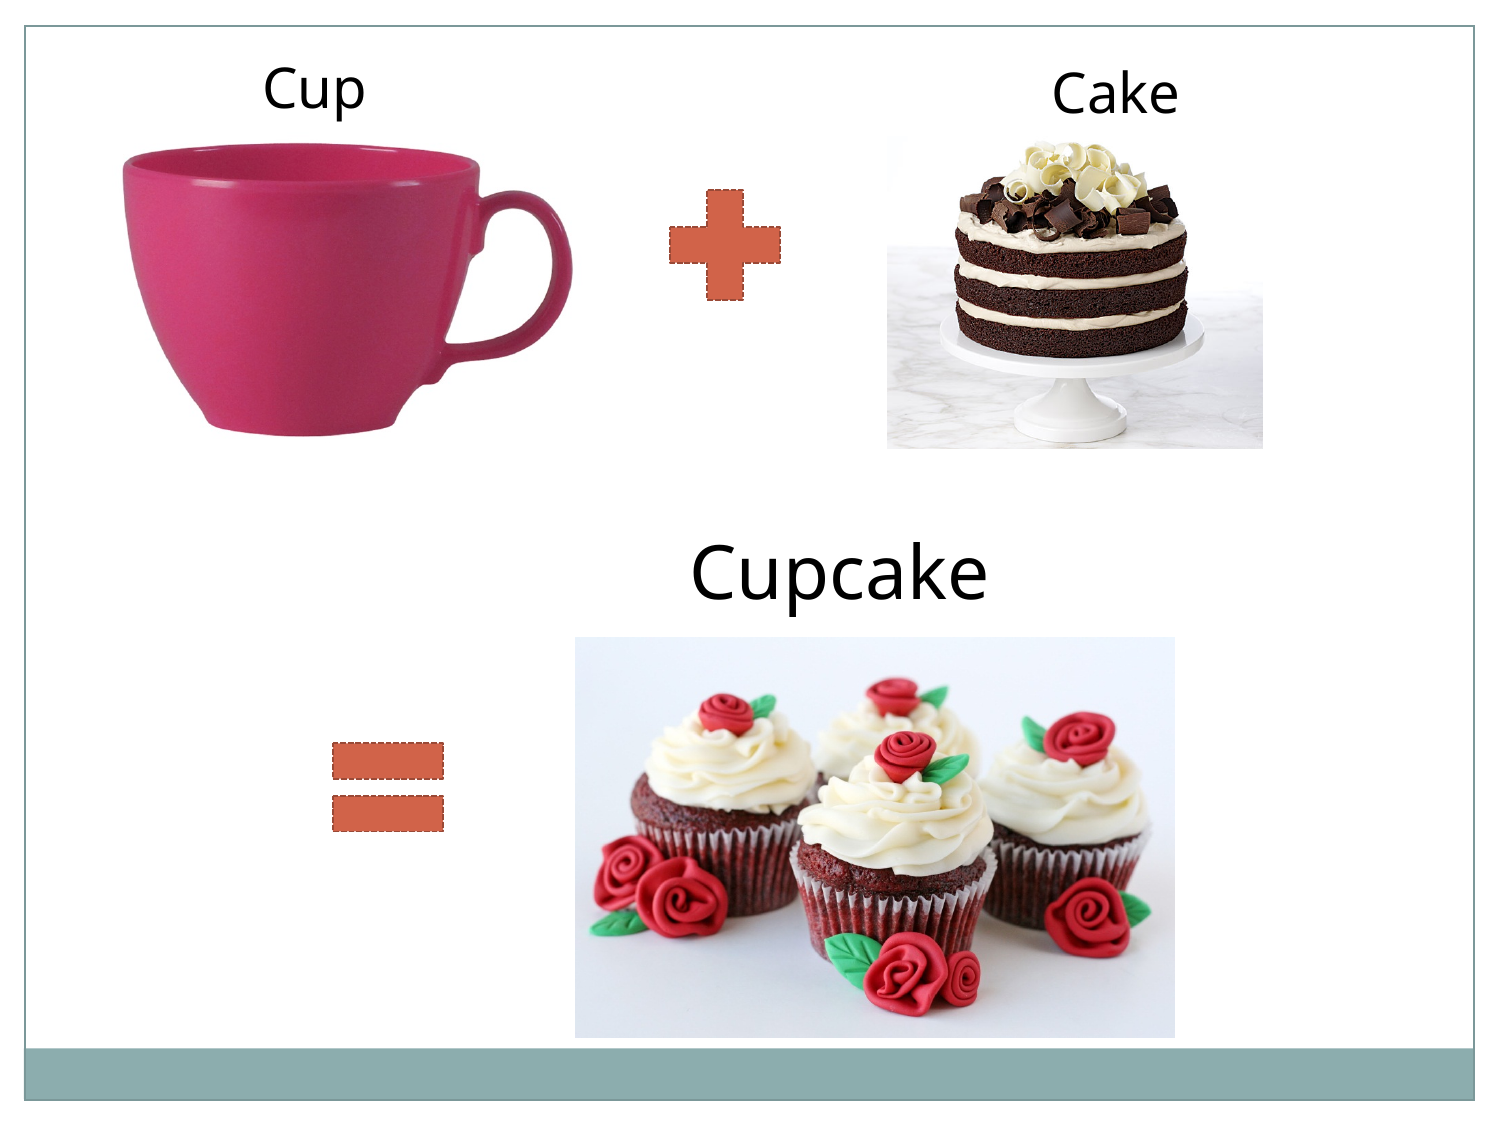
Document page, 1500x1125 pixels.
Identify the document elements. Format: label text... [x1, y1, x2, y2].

text_box Cup [184, 45, 460, 129]
picture [112, 132, 584, 449]
picture [887, 136, 1263, 450]
picture [574, 637, 1176, 1038]
text_box [332, 742, 444, 780]
text_box Cake [937, 49, 1310, 170]
text_box Cupcake [575, 517, 1124, 635]
text_box [332, 795, 444, 832]
text_box [669, 189, 781, 301]
